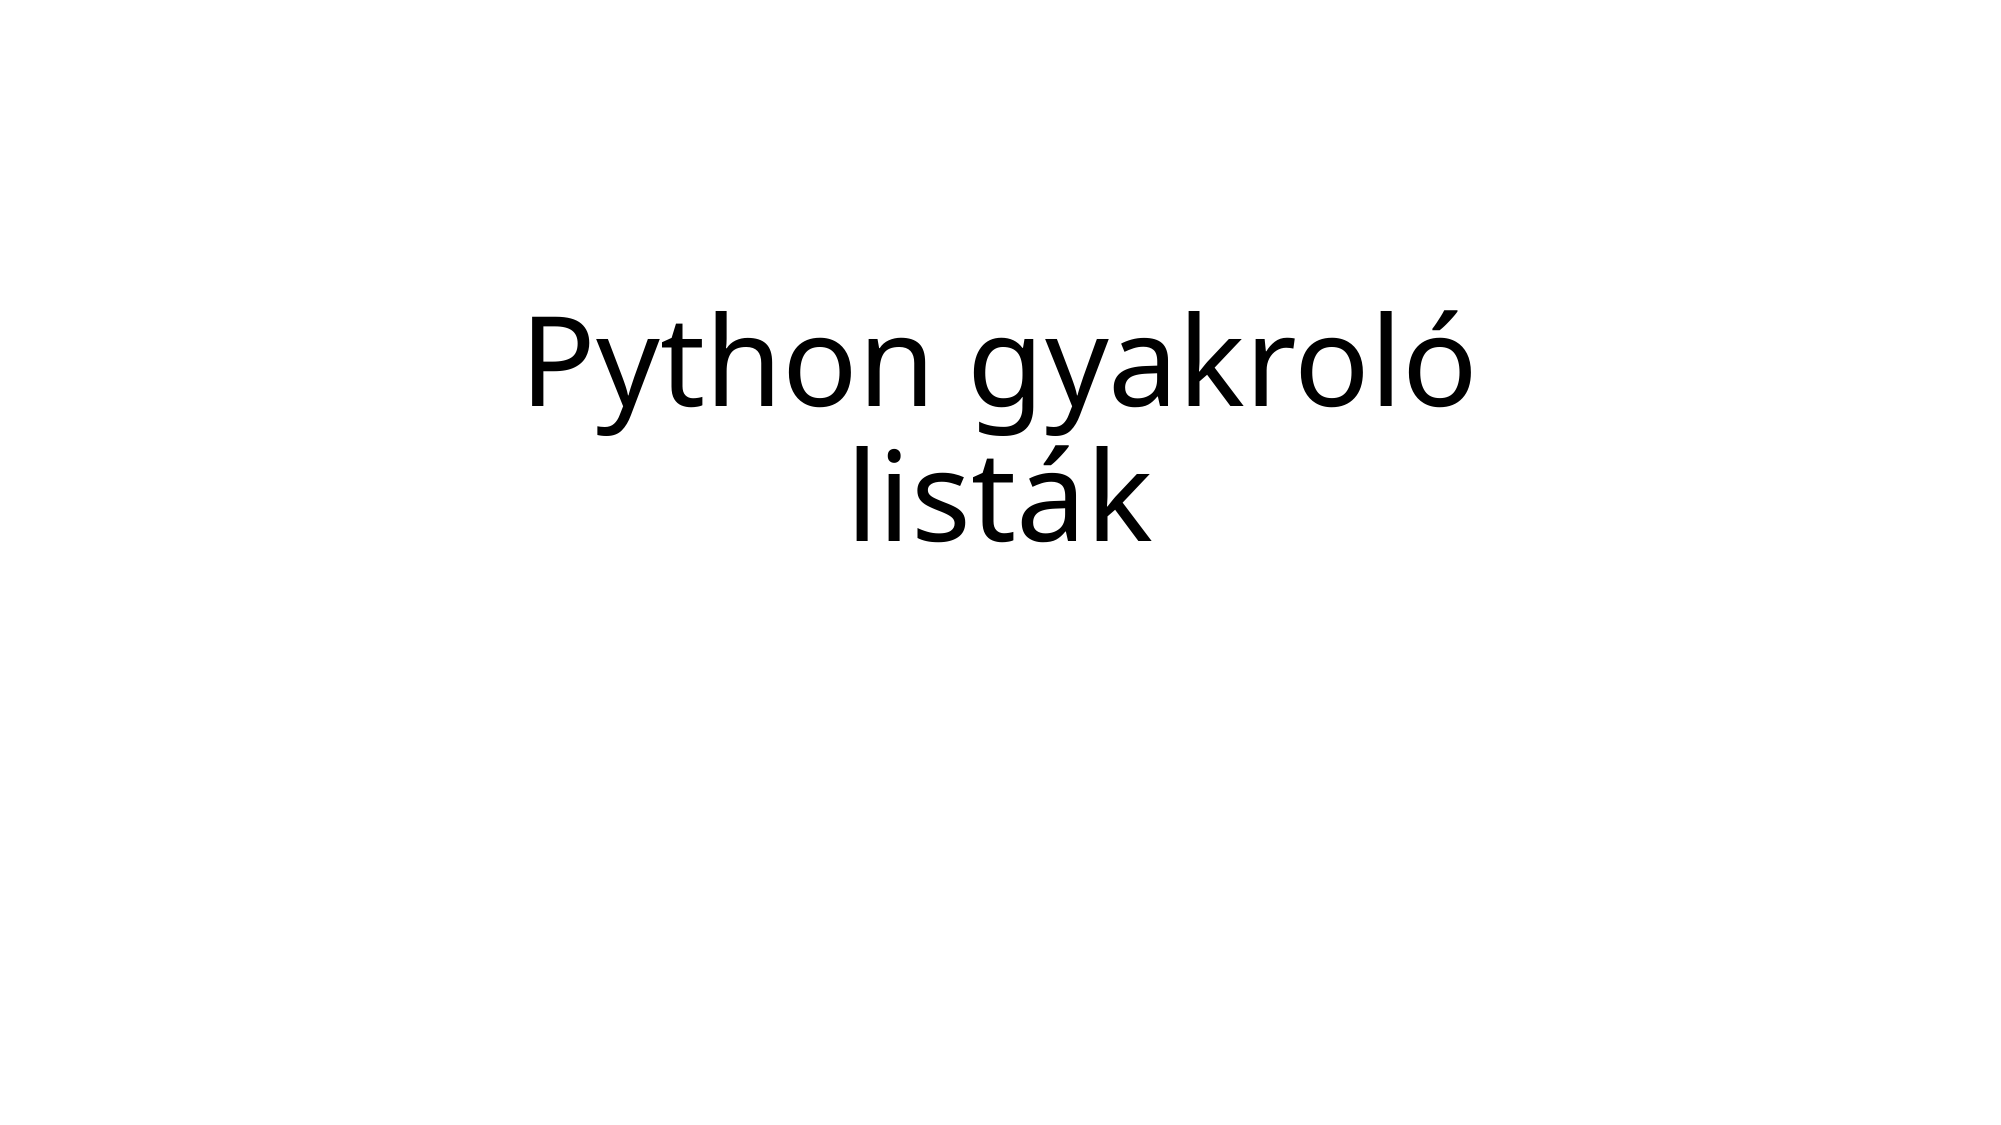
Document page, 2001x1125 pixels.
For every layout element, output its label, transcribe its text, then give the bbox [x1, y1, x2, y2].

title Python gyakroló listák [249, 184, 1750, 576]
